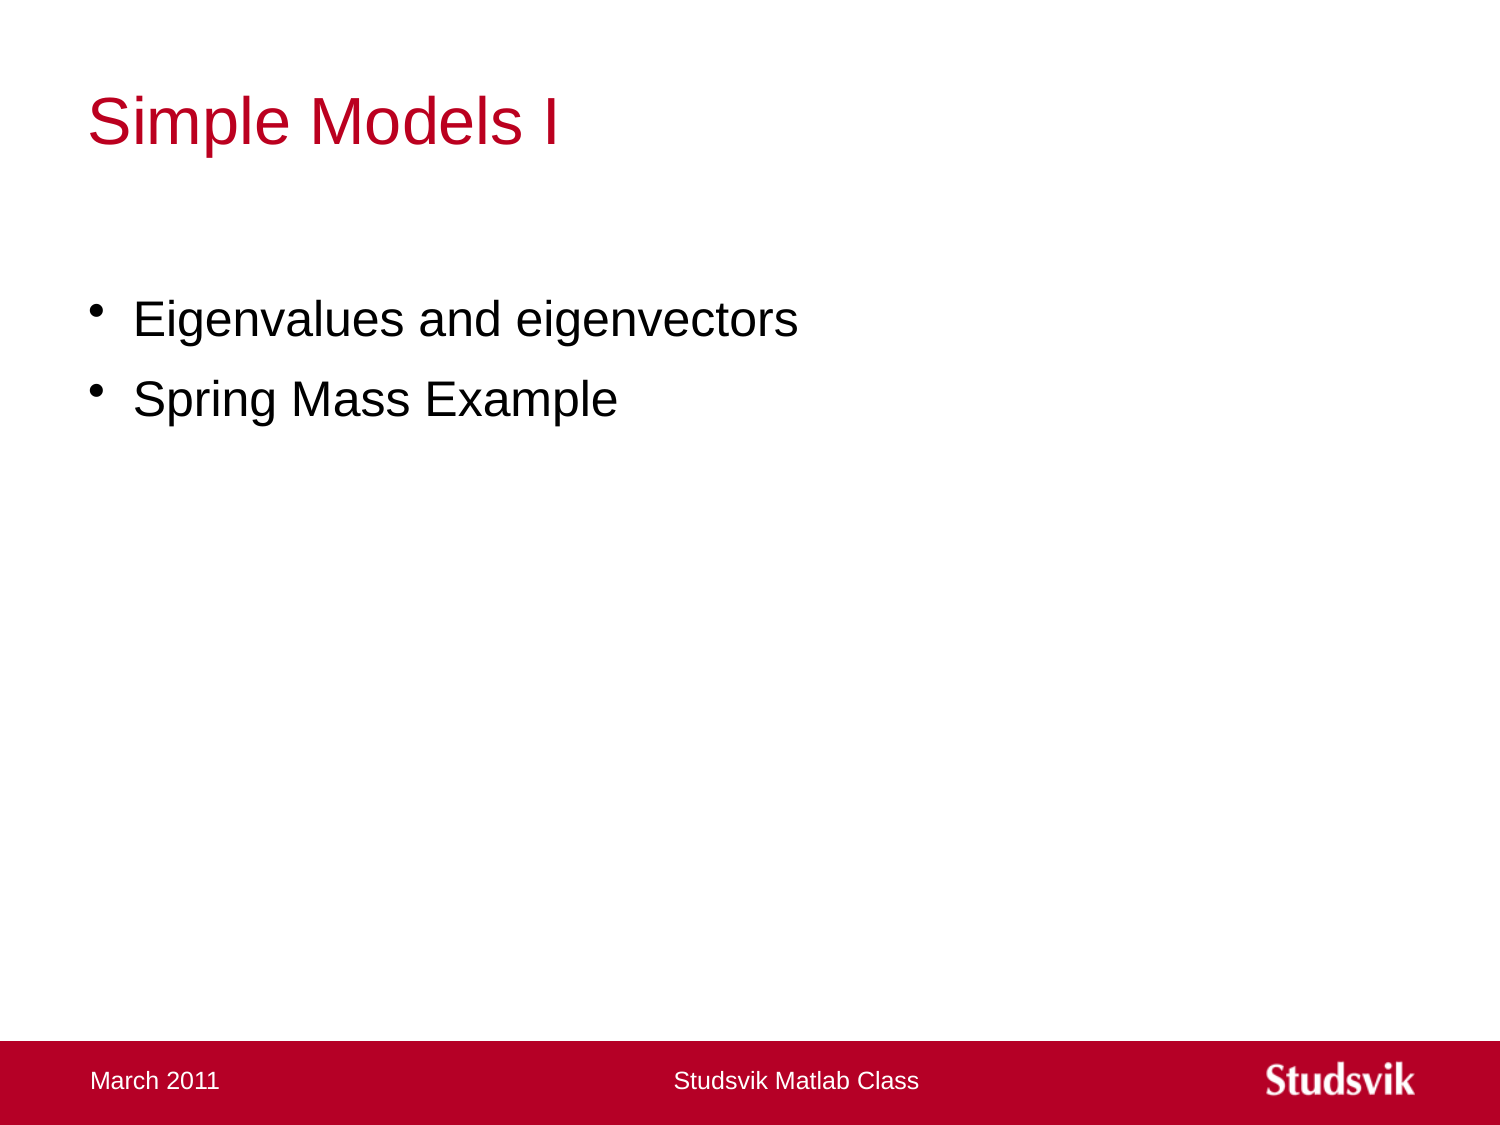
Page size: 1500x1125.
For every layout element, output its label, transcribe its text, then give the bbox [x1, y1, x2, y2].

title Simple Models I [87, 78, 1412, 267]
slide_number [75, 1049, 465, 1110]
footer Studsvik Matlab Class [559, 1049, 1035, 1110]
picture [0, 1041, 1500, 1125]
list Eigenvalues and eigenvectors Spring Mass Example [88, 286, 1412, 1003]
